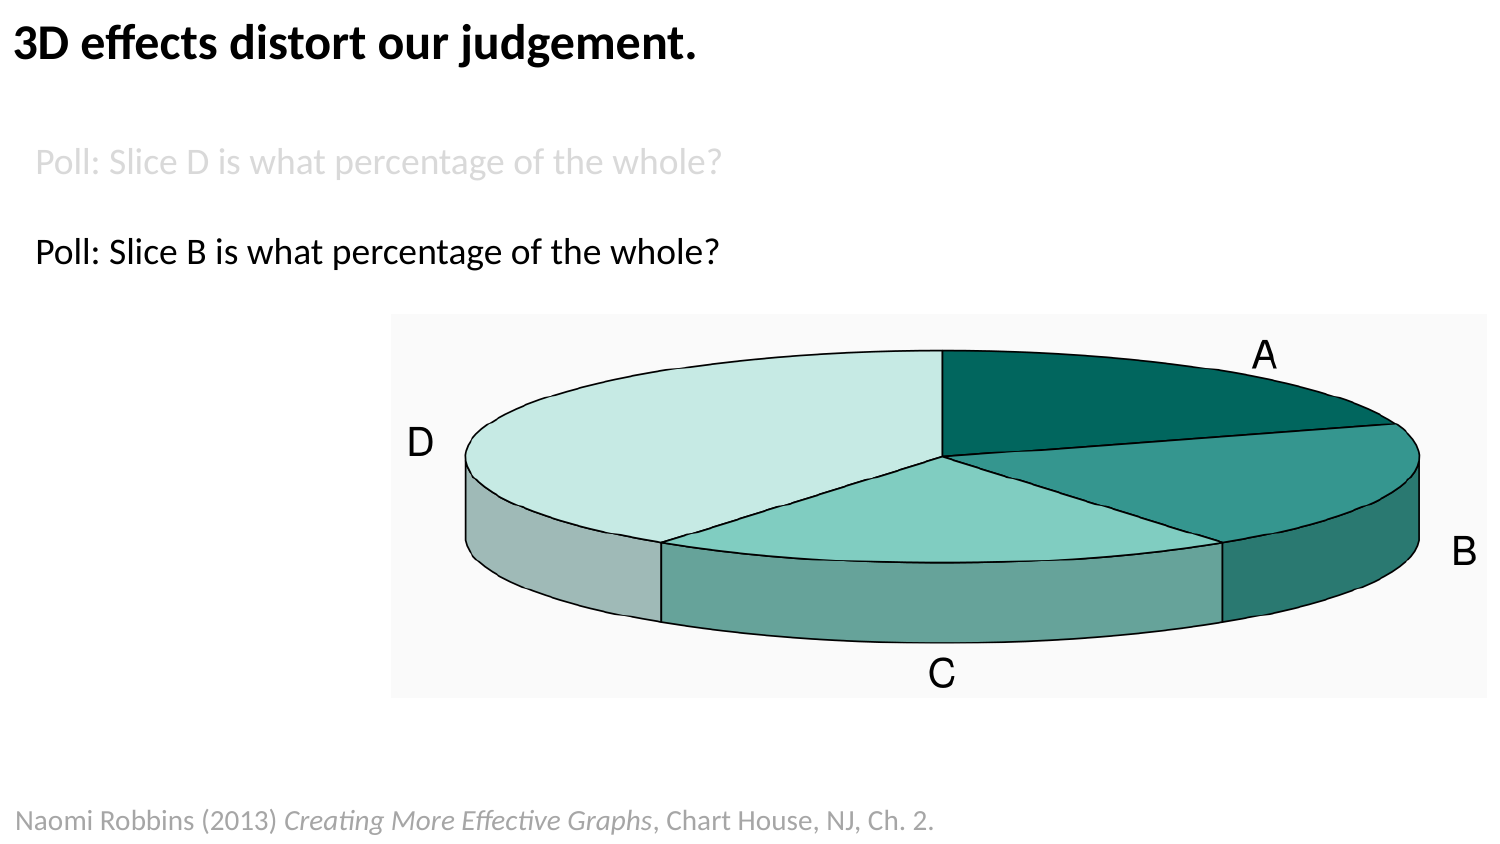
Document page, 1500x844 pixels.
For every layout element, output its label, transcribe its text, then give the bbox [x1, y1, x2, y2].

text_box 3D effects distort our judgement. [12, 9, 1489, 70]
text_box Naomi Robbins (2013) Creating More Effective Graphs, Chart House, NJ, Ch. 2. [0, 793, 1426, 832]
picture [391, 314, 1487, 698]
text_box Poll: Slice D is what percentage of the whole? Poll: Slice B is what percentage of the whole? [24, 132, 759, 793]
